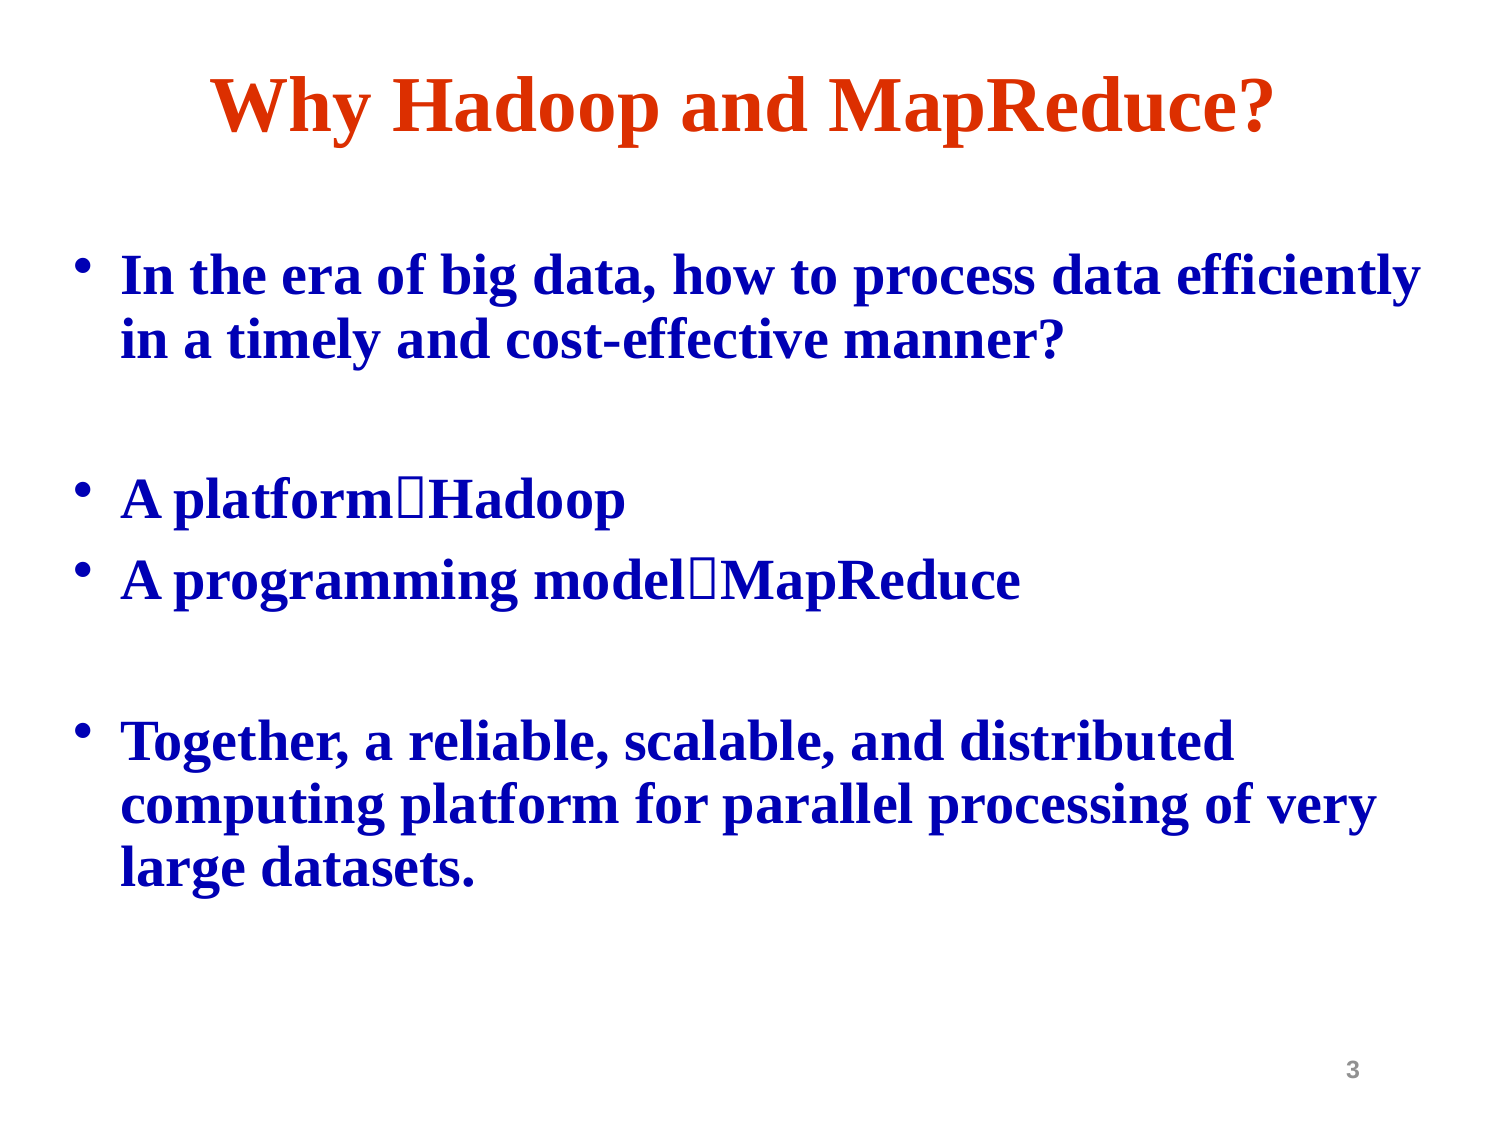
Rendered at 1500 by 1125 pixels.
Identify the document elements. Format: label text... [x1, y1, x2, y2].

title Why Hadoop and MapReduce? [37, 50, 1450, 163]
list In the era of big data, how to process data efficiently in a timely and cost-effective manner? A platformHadoop A programming modelMapReduce Together, a reliable, scalable, and distributed computing platform for parallel processing of very large datasets. [58, 237, 1450, 950]
